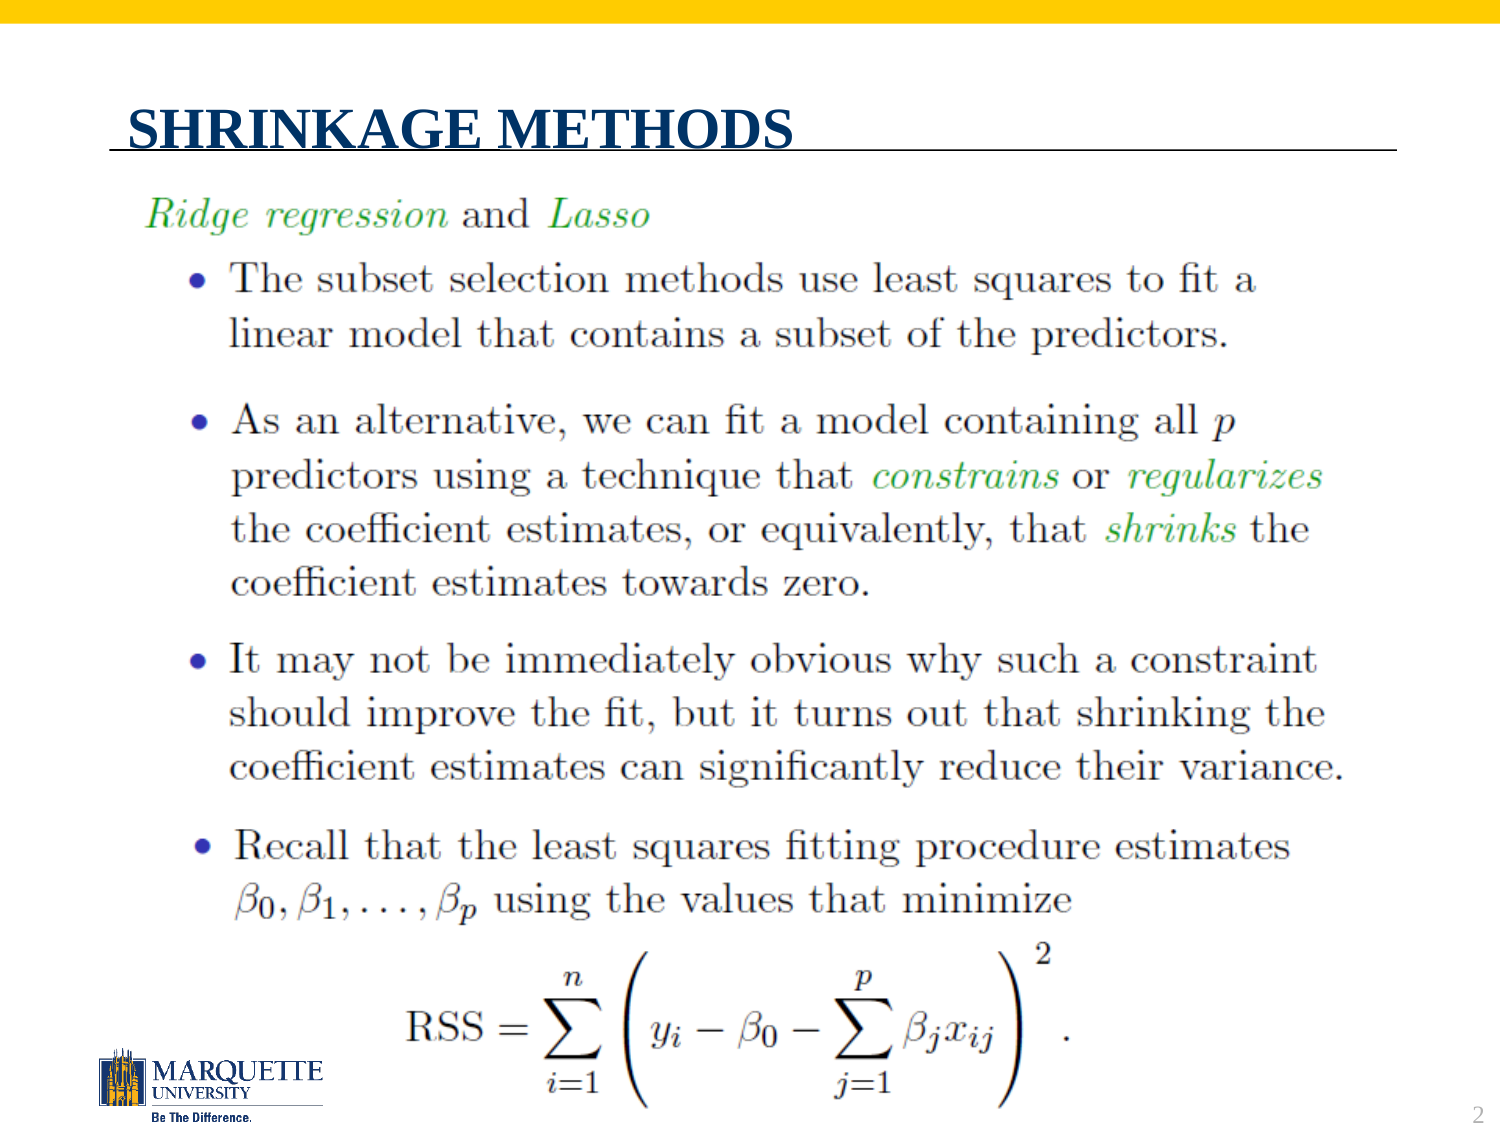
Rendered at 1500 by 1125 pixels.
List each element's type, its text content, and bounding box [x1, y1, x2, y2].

picture [99, 1047, 323, 1122]
picture [140, 187, 1275, 363]
picture [186, 632, 1352, 791]
title Shrinkage Methods [112, 62, 1388, 188]
picture [401, 939, 1080, 1112]
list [186, 816, 1295, 930]
slide_number 2 [1162, 1101, 1500, 1125]
picture [186, 396, 1342, 607]
